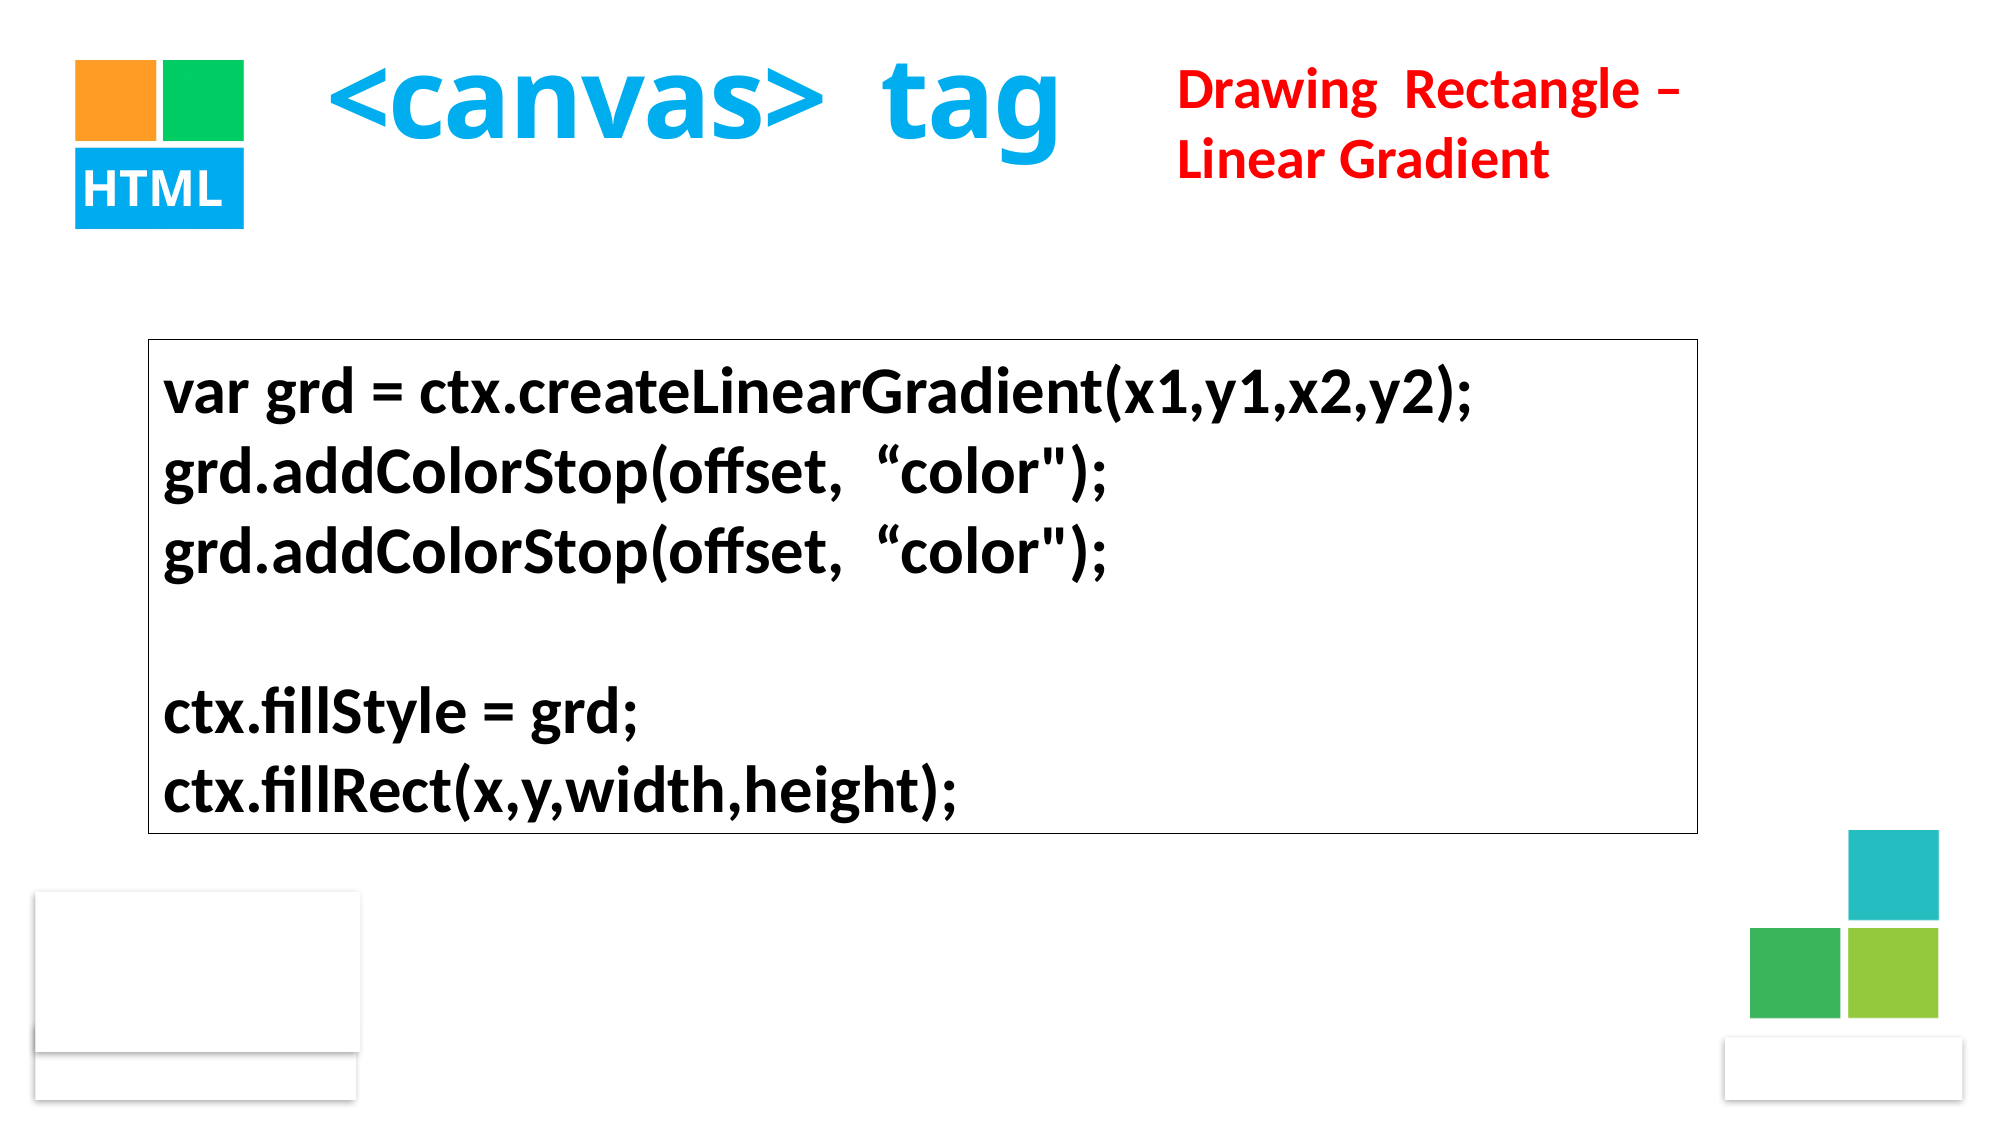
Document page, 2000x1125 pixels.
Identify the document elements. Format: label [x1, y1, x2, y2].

text_box [68, 54, 250, 240]
text_box [0, 0, 2000, 1125]
